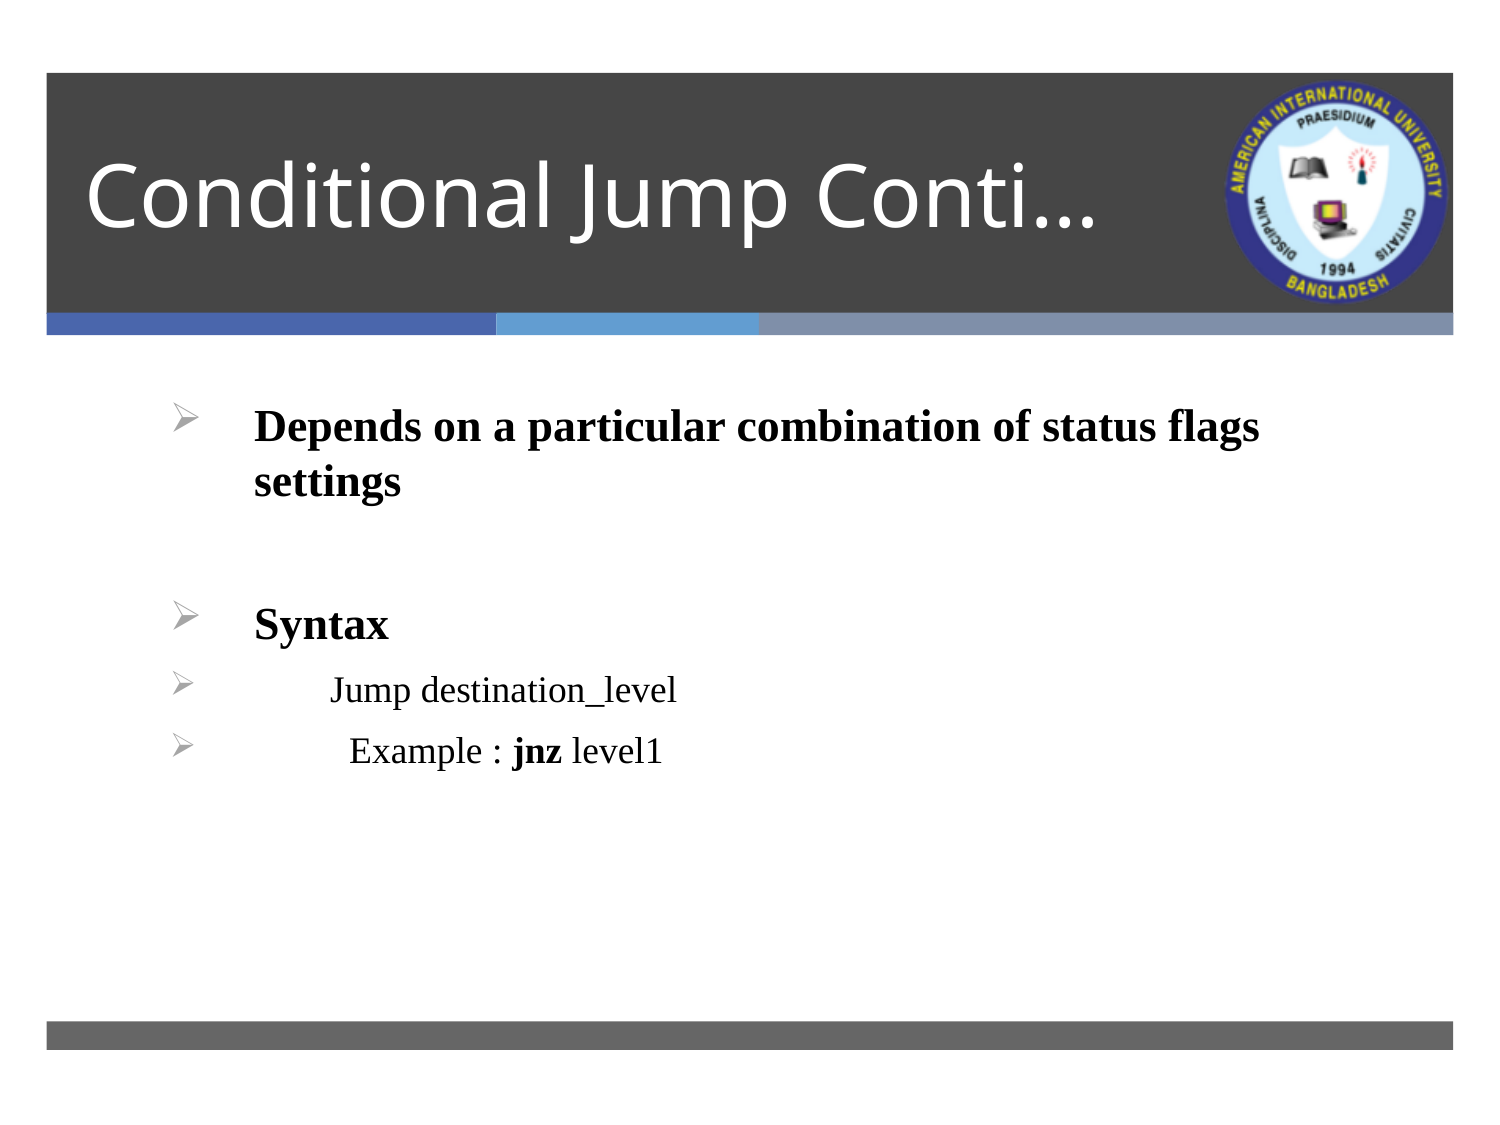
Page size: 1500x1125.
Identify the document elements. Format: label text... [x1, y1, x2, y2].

picture [1220, 75, 1454, 310]
title Conditional Jump Conti… [69, 73, 1351, 253]
subtitle Depends on a particular combination of status flags settings Syntax Jump destination_level Example : jnz level1 [79, 387, 1352, 1027]
